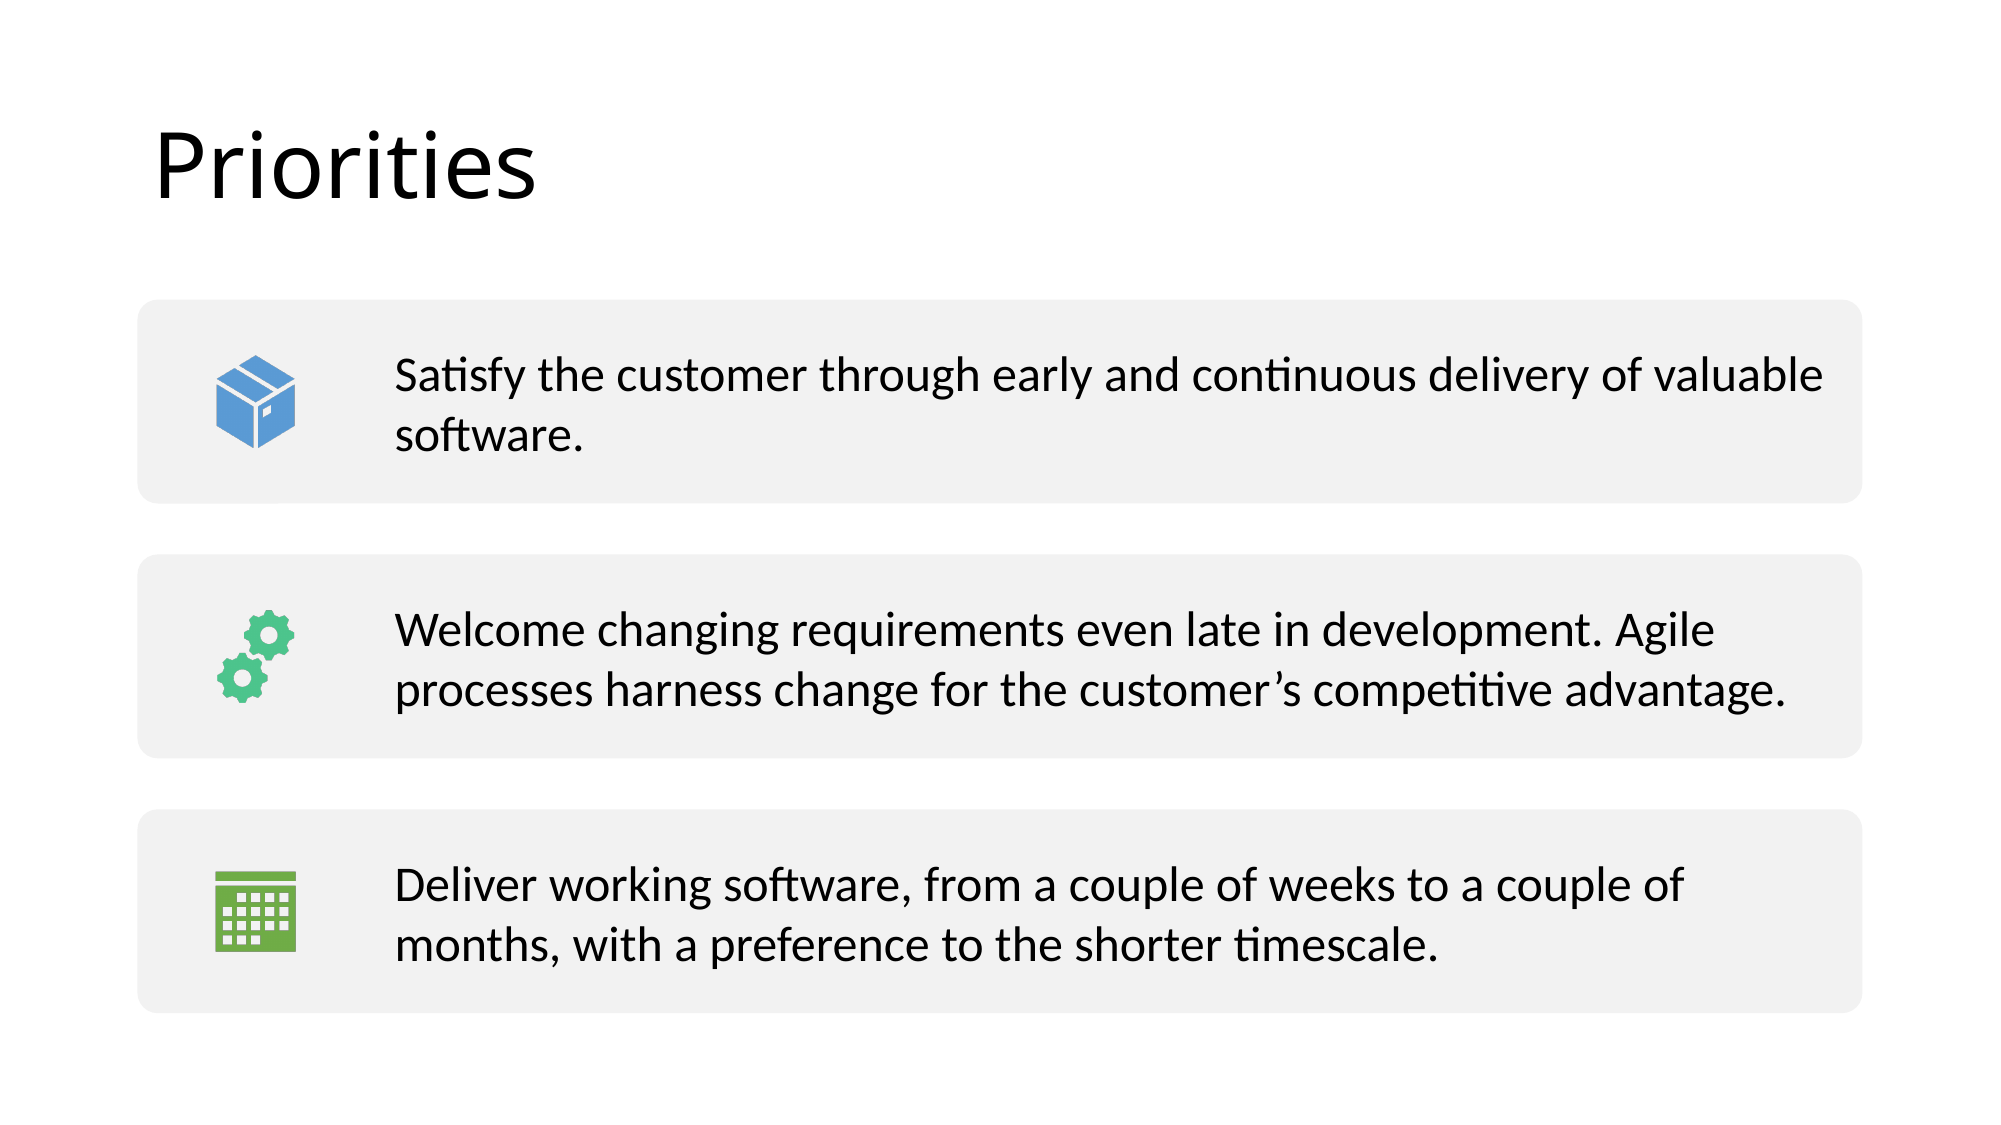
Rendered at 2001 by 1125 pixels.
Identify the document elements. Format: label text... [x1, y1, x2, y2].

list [137, 299, 1863, 1014]
title Priorities [137, 59, 1863, 278]
